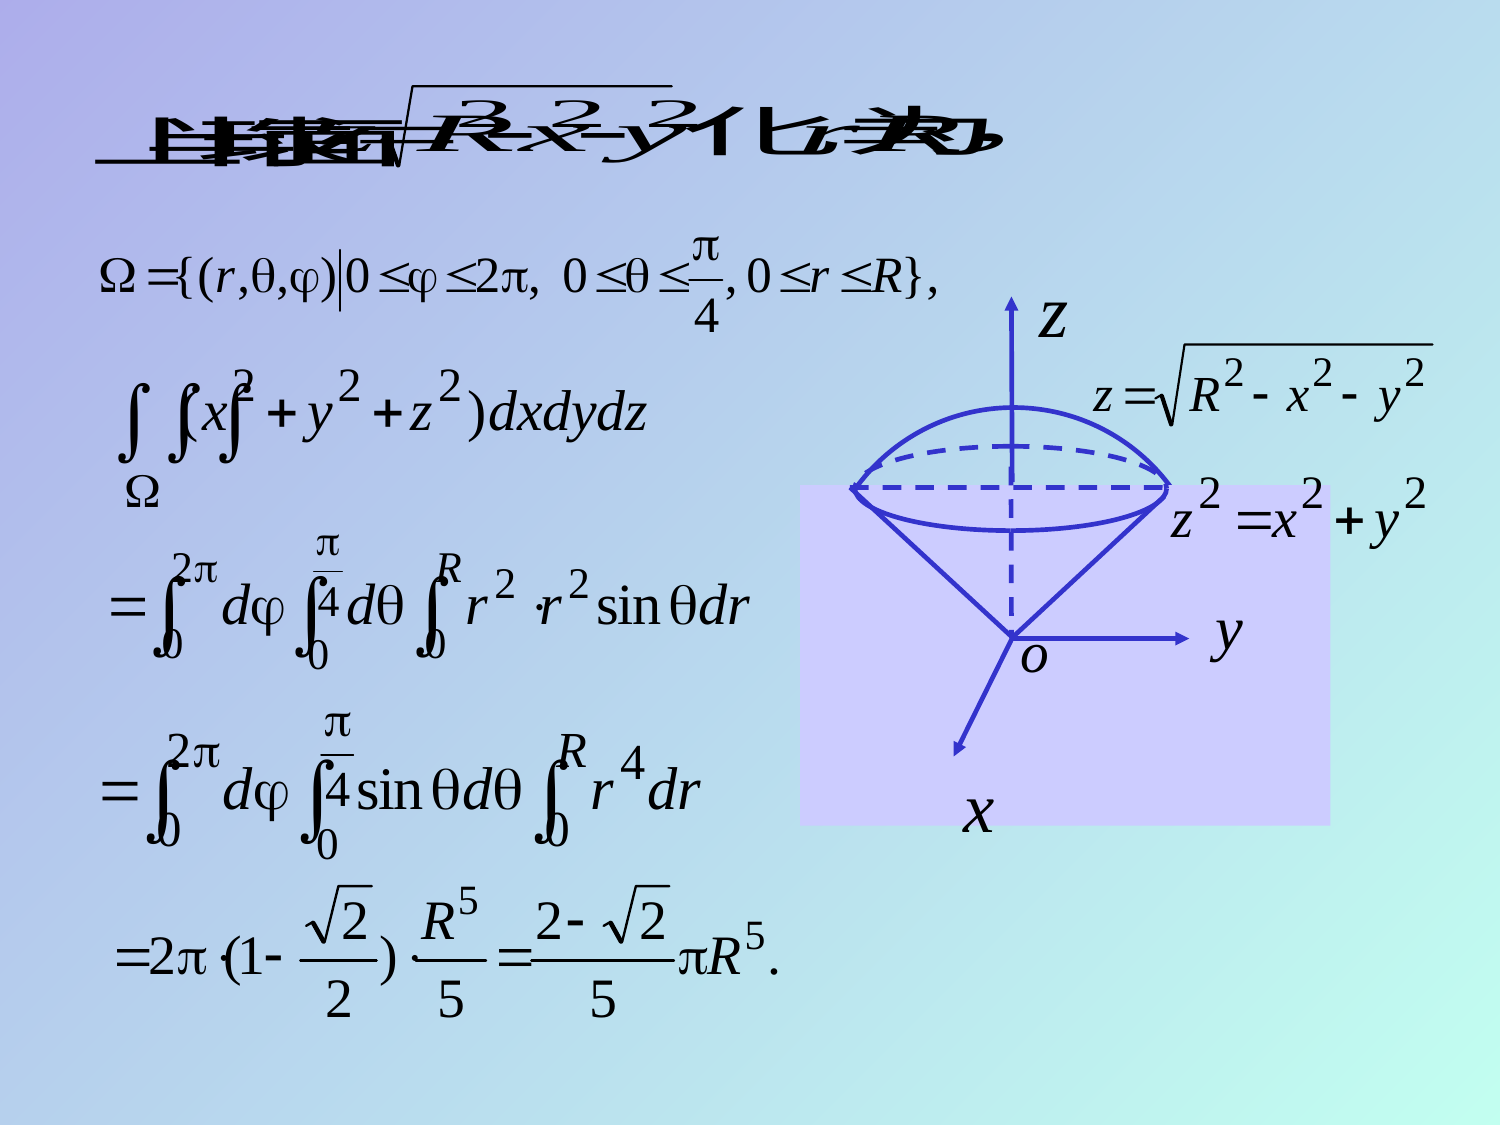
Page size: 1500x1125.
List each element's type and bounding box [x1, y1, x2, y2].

text_box [87, 683, 713, 871]
text_box [103, 872, 788, 1030]
text_box [96, 512, 763, 683]
text_box [91, 212, 946, 344]
text_box [799, 287, 1442, 850]
text_box [87, 74, 1500, 188]
text_box [99, 353, 663, 512]
